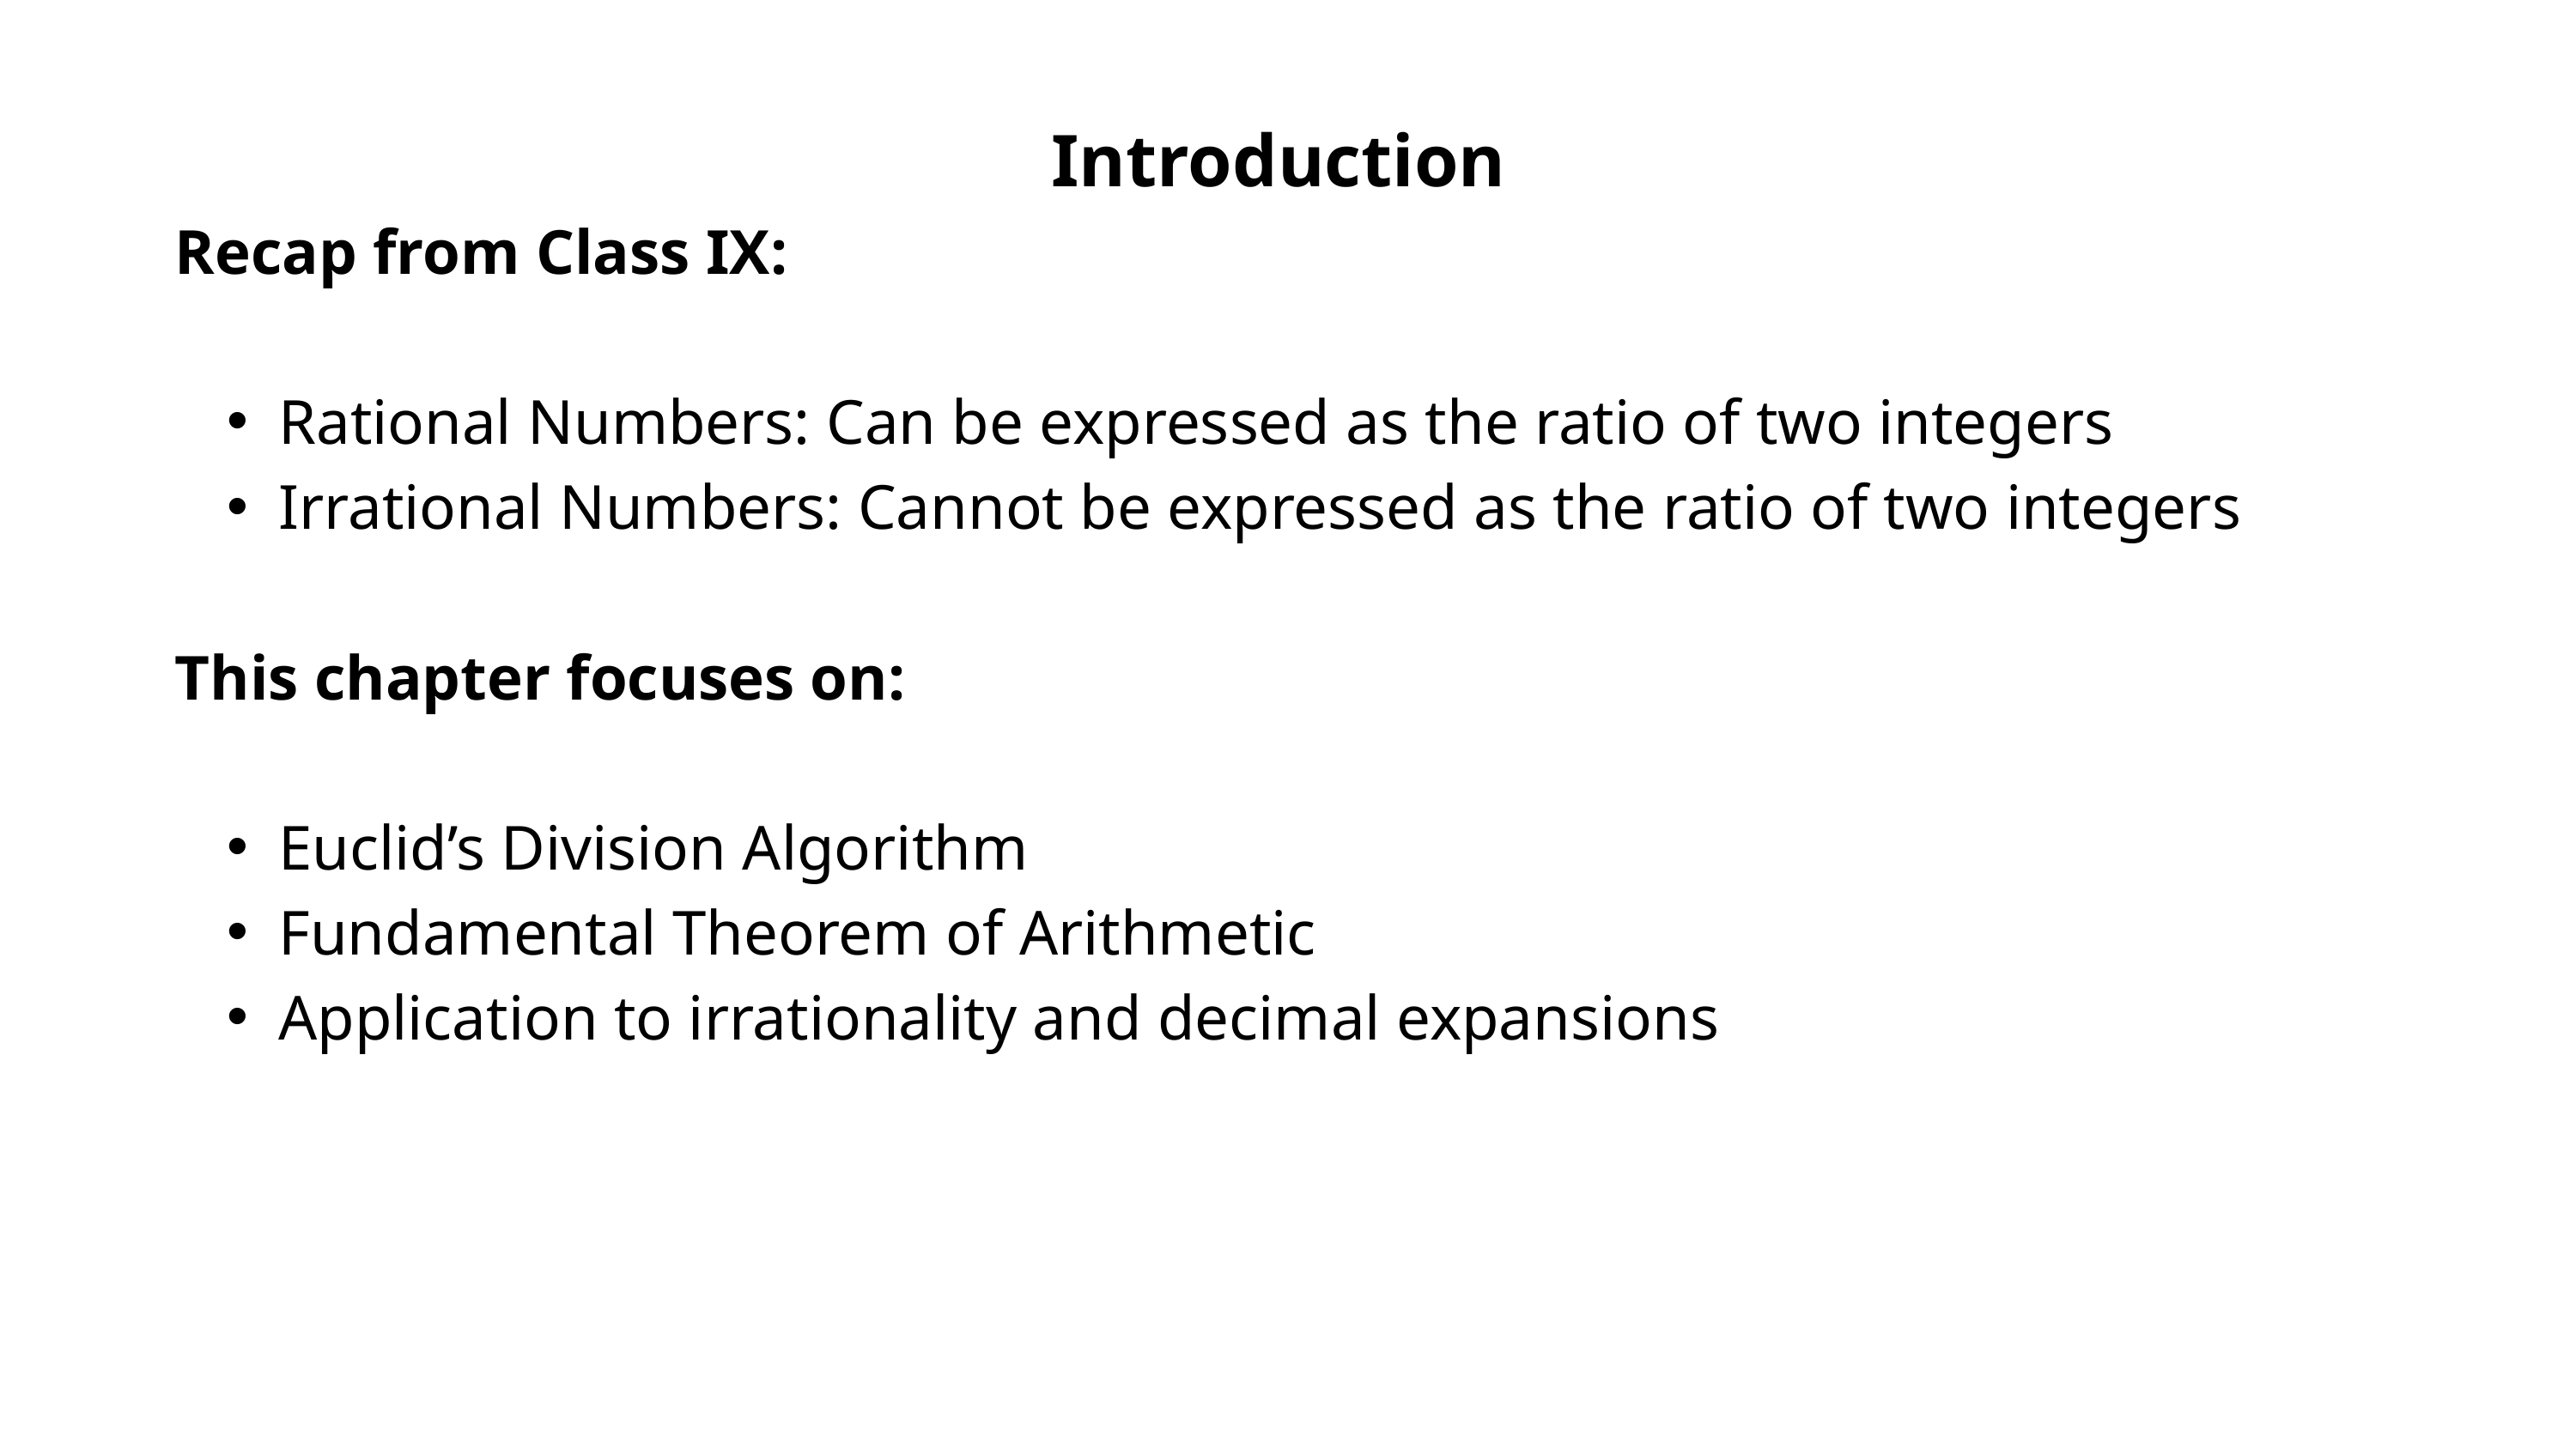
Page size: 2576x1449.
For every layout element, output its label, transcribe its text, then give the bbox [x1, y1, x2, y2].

text_box Introduction Recap from Class IX: Rational Numbers: Can be expressed as the ratio of two integers Irrational Numbers: Cannot be expressed as the ratio of two integers This chapter focuses on: Euclid’s Division Algorithm Fundamental Theorem of Arithmetic Application to irrationality and decimal expansions [174, 100, 2401, 1052]
